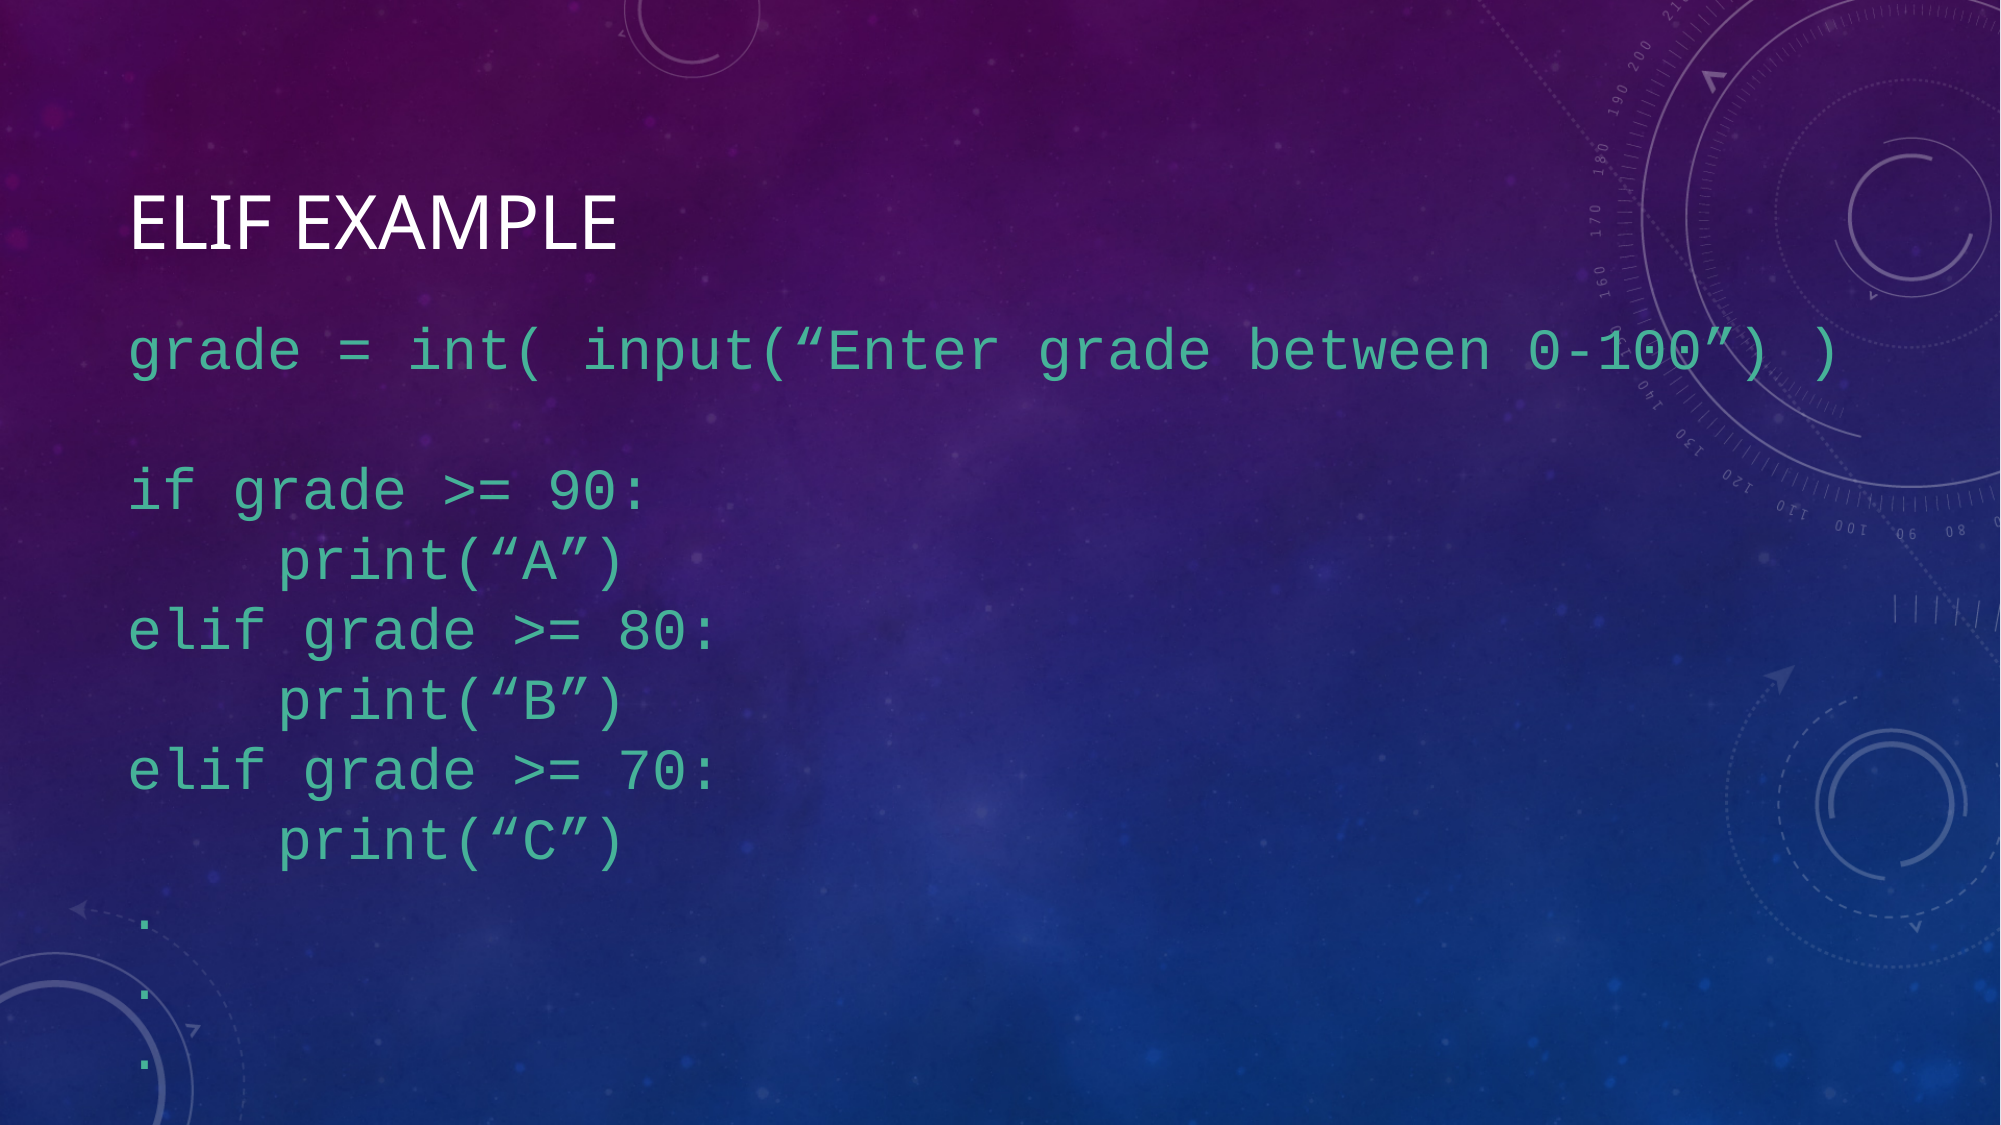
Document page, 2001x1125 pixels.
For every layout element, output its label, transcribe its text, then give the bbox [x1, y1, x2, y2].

text_box grade = int( input(“Enter grade between 0-100”) ) if grade >= 90: print(“A”) elif grade >= 80: print(“B”) elif grade >= 70: print(“C”) . . . [112, 303, 2000, 1089]
title ELIF Example [112, 99, 1775, 303]
picture [0, 0, 2001, 1125]
